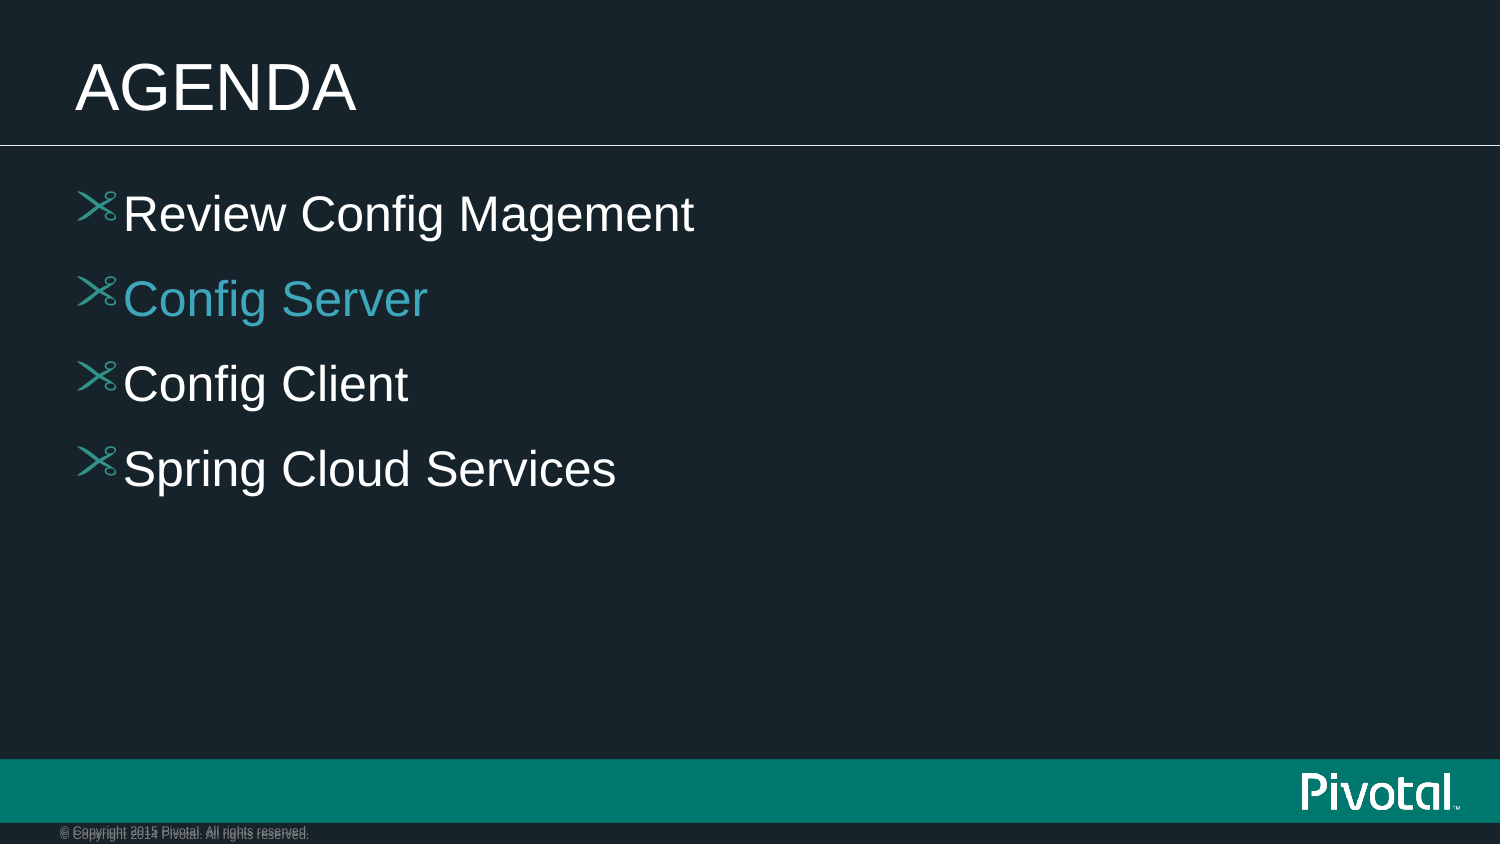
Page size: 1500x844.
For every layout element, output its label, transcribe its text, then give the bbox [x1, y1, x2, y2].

list Review Config Magement Config Server Config Client Spring Cloud Services [74, 181, 1426, 688]
picture [1302, 773, 1460, 810]
title AGENDA [74, 51, 1426, 113]
